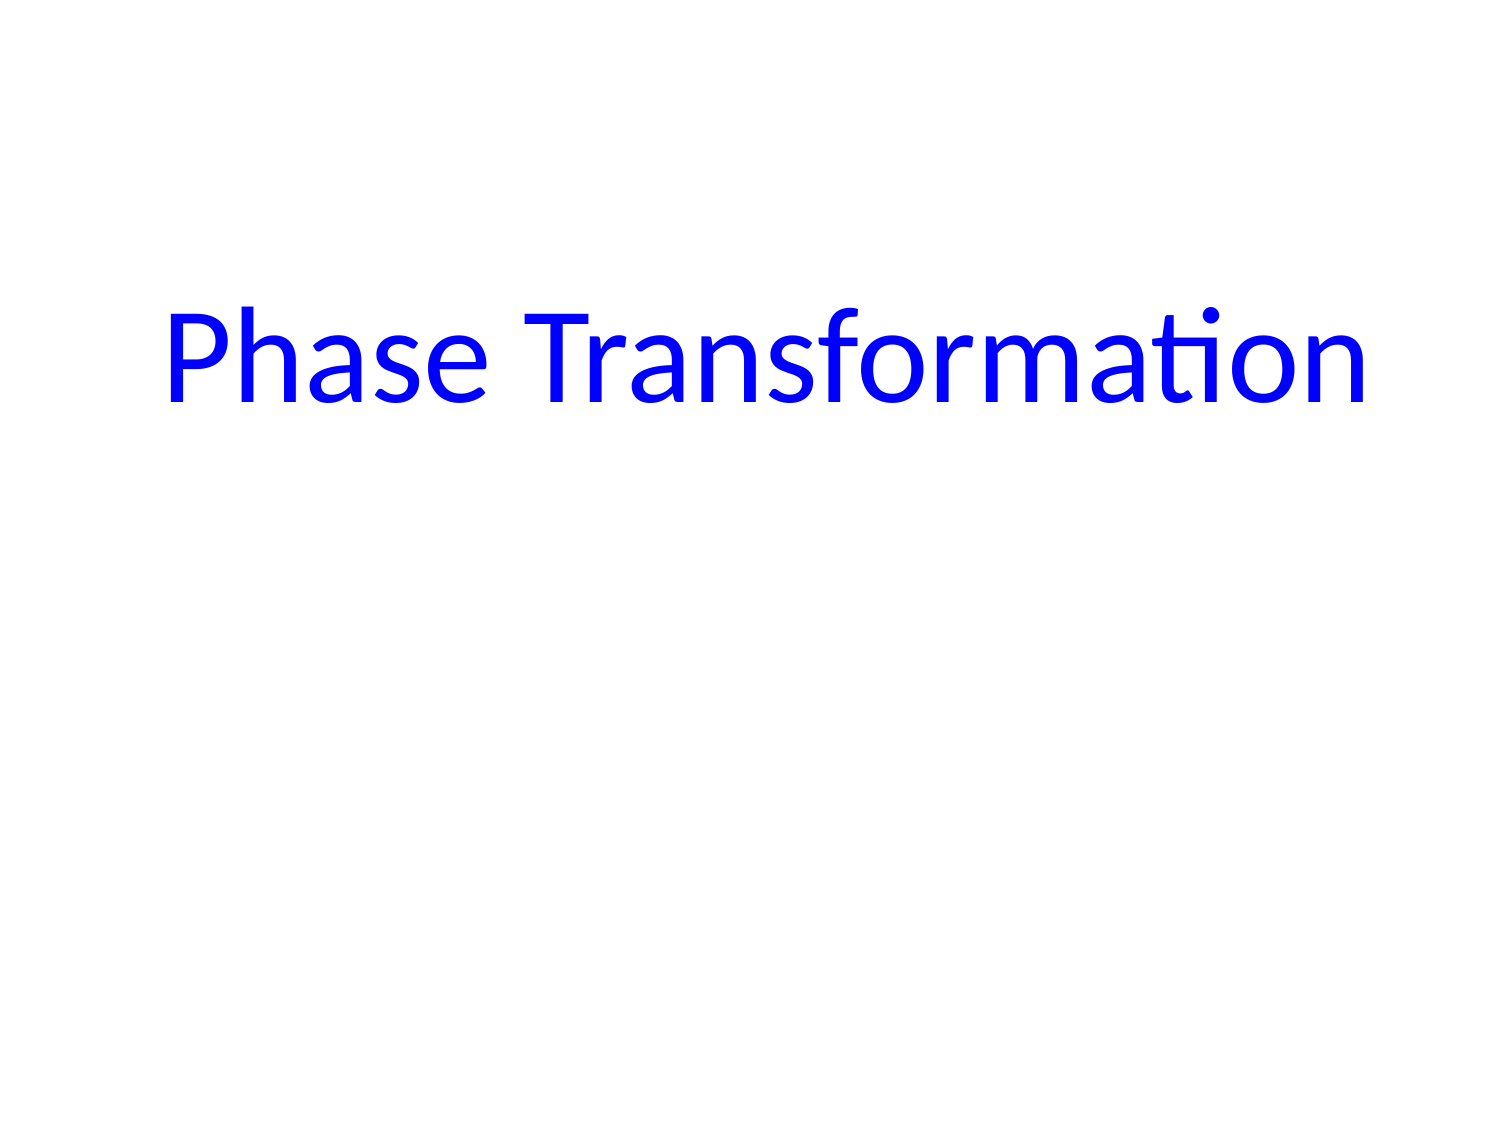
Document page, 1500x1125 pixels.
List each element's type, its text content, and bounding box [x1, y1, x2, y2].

text_box Phase Transformation [146, 257, 1388, 438]
